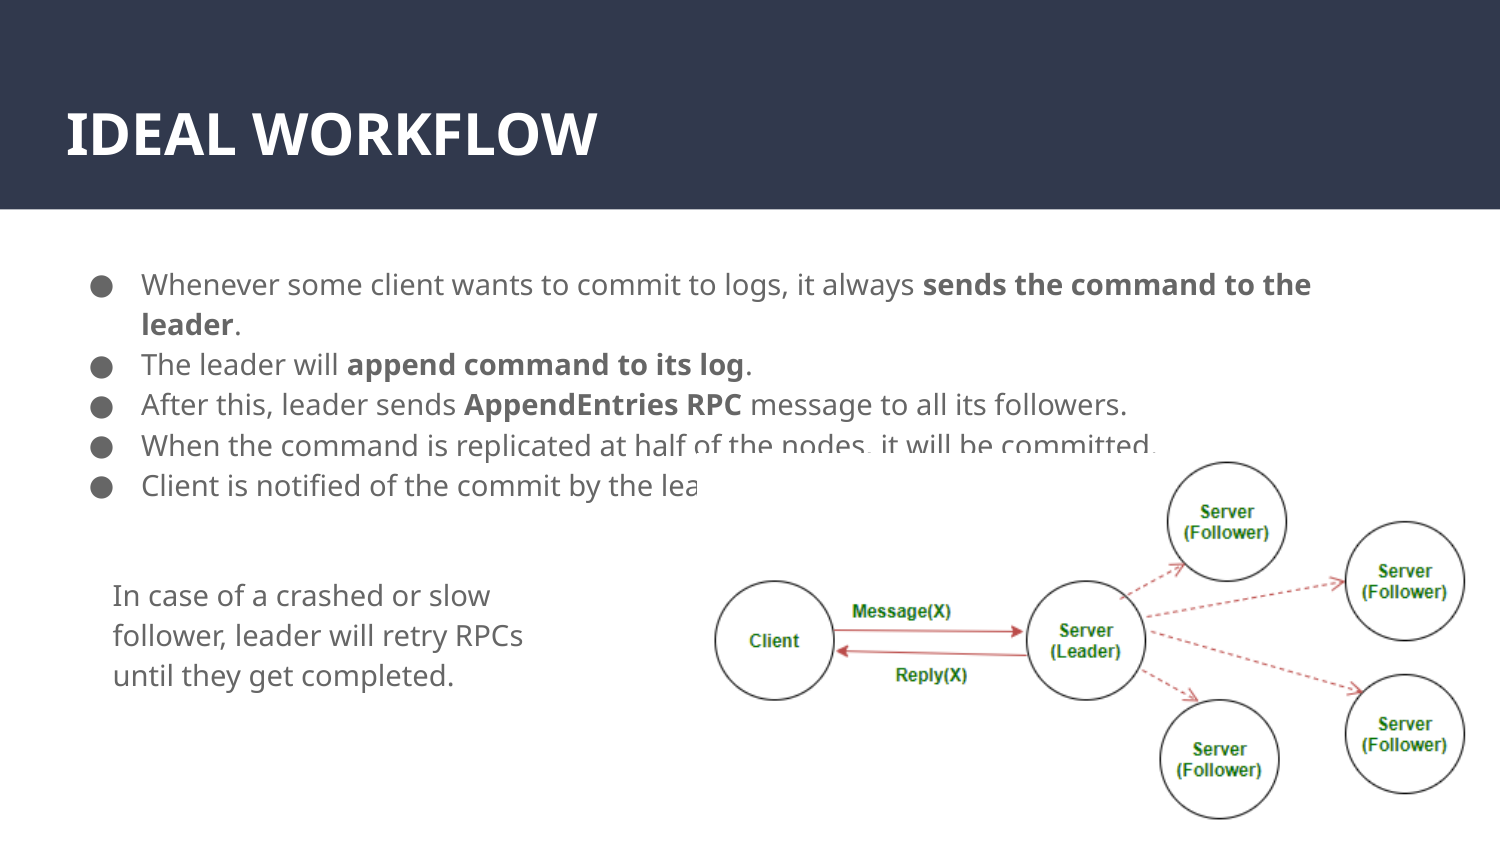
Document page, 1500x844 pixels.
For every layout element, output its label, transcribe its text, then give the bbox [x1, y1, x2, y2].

list Whenever some client wants to commit to logs, it always sends the command to the leader. The leader will append command to its log. After this, leader sends AppendEntries RPC message to all its followers. When the command is replicated at half of the nodes, it will be committed. Client is notified of the commit by the leader. [51, 245, 1419, 479]
text_box In case of a crashed or slow follower, leader will retry RPCs until they get completed. [97, 556, 590, 708]
title IDEAL WORKFLOW [51, 82, 1449, 185]
picture [697, 453, 1493, 833]
